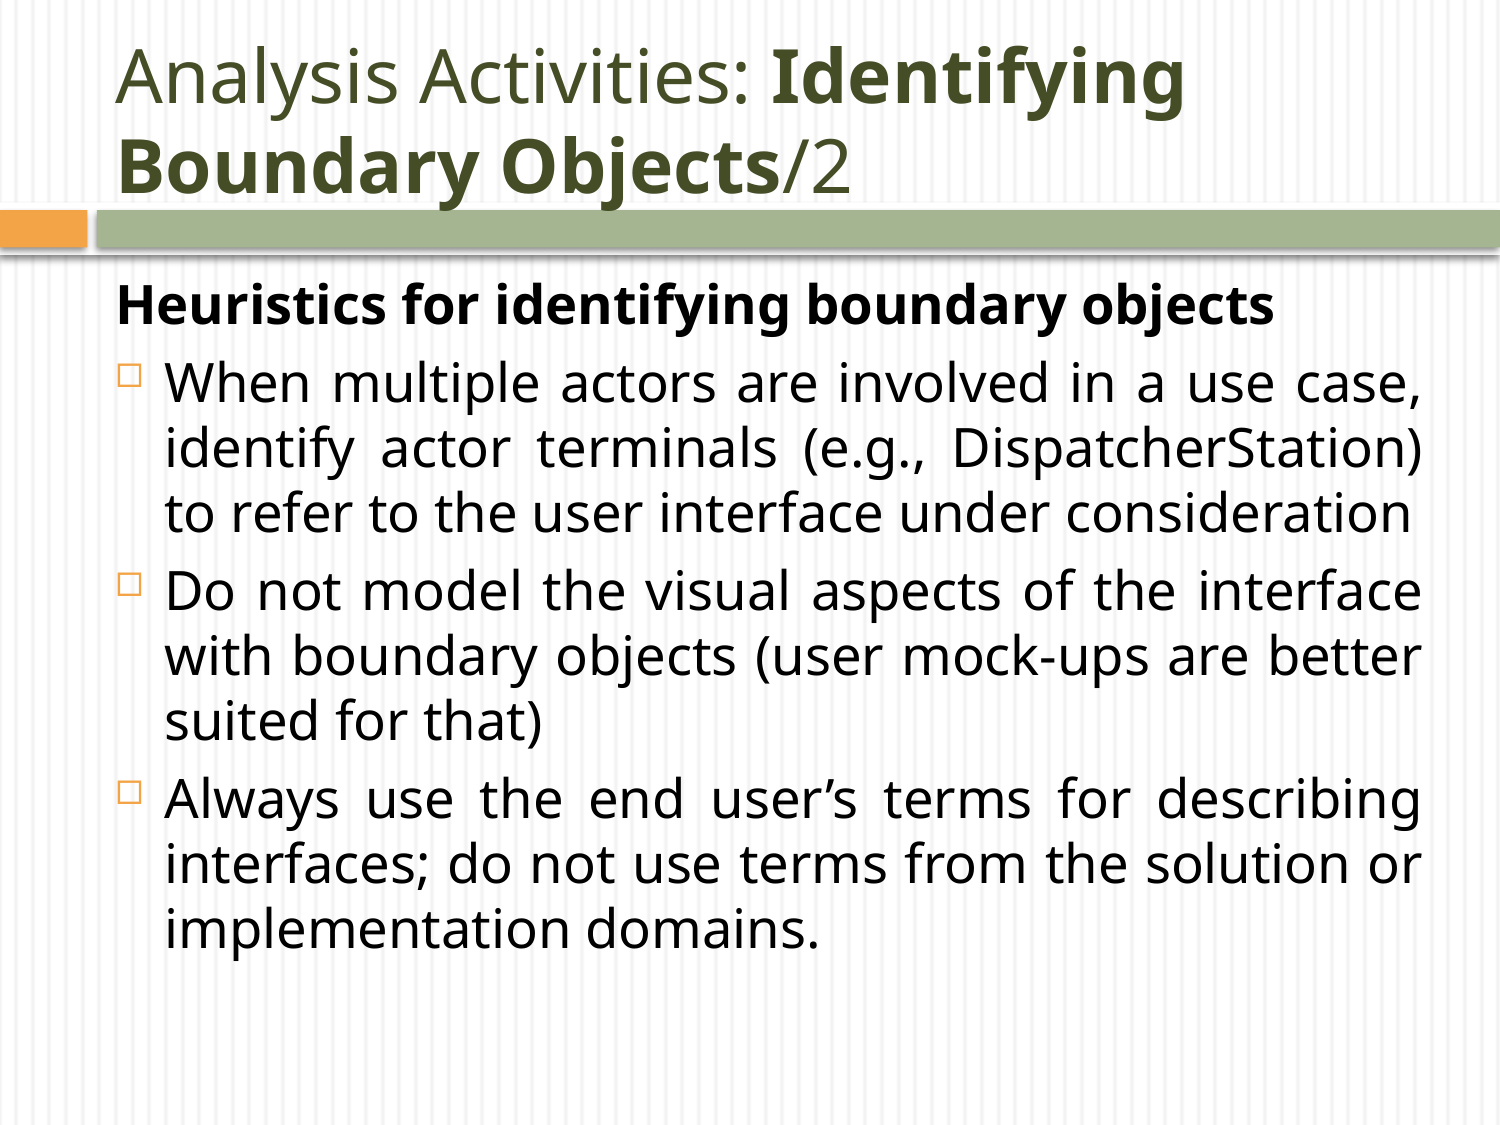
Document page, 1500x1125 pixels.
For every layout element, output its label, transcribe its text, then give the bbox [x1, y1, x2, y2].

list Heuristics for identifying boundary objects When multiple actors are involved in a use case, identify actor terminals (e.g., DispatcherStation) to refer to the user interface under consideration Do not model the visual aspects of the interface with boundary objects (user mock-ups are better suited for that) Always use the end user’s terms for describing interfaces; do not use terms from the solution or implementation domains. [100, 262, 1438, 1000]
title Analysis Activities: Identifying Boundary Objects/2 [100, 37, 1438, 200]
